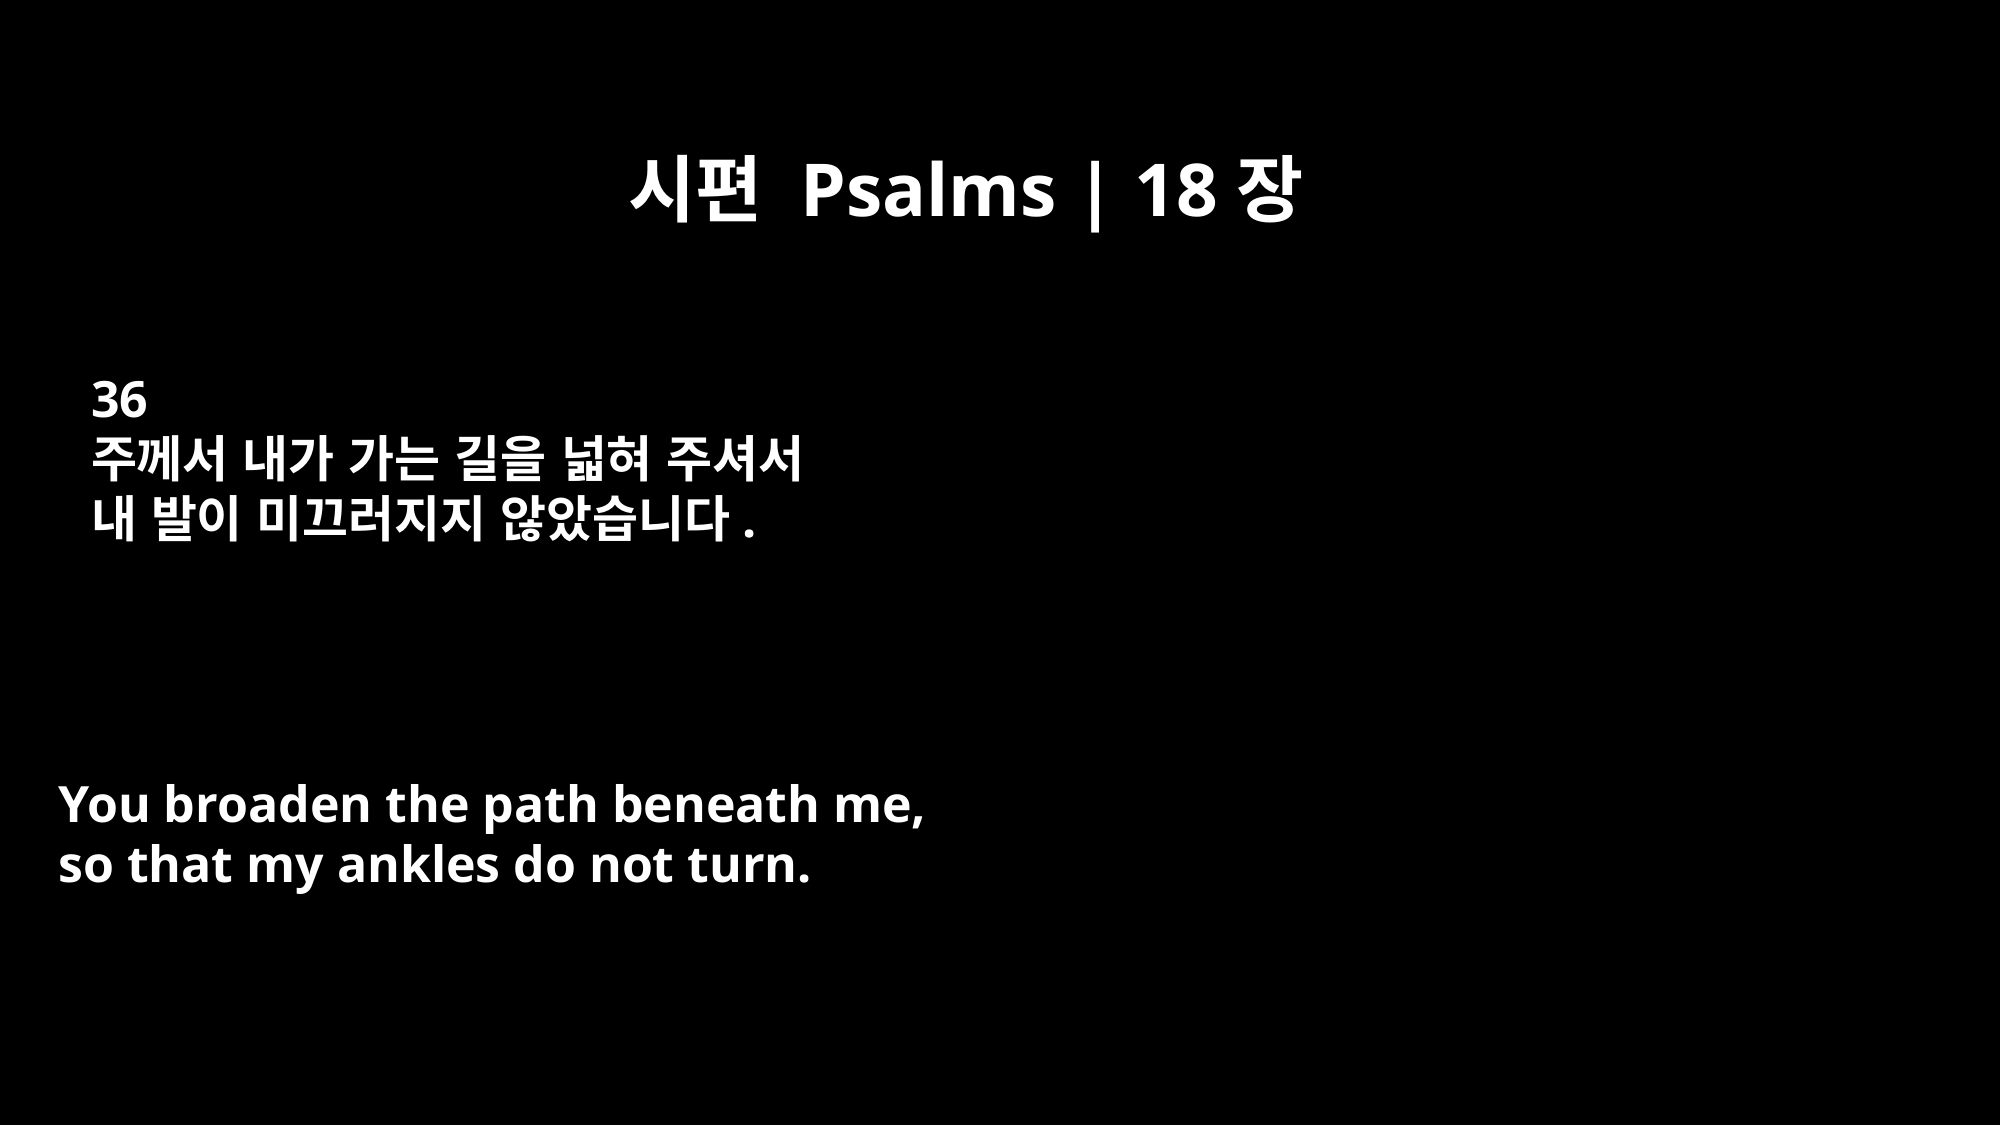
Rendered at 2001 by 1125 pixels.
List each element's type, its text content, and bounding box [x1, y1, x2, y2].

text_box You broaden the path beneath me, so that my ankles do not turn. [43, 764, 954, 900]
text_box 시편 Psalms | 18장 [613, 136, 1319, 239]
text_box 36 주께서 내가 가는 길을 넓혀 주셔서 내 발이 미끄러지지 않았습니다. [76, 359, 834, 555]
